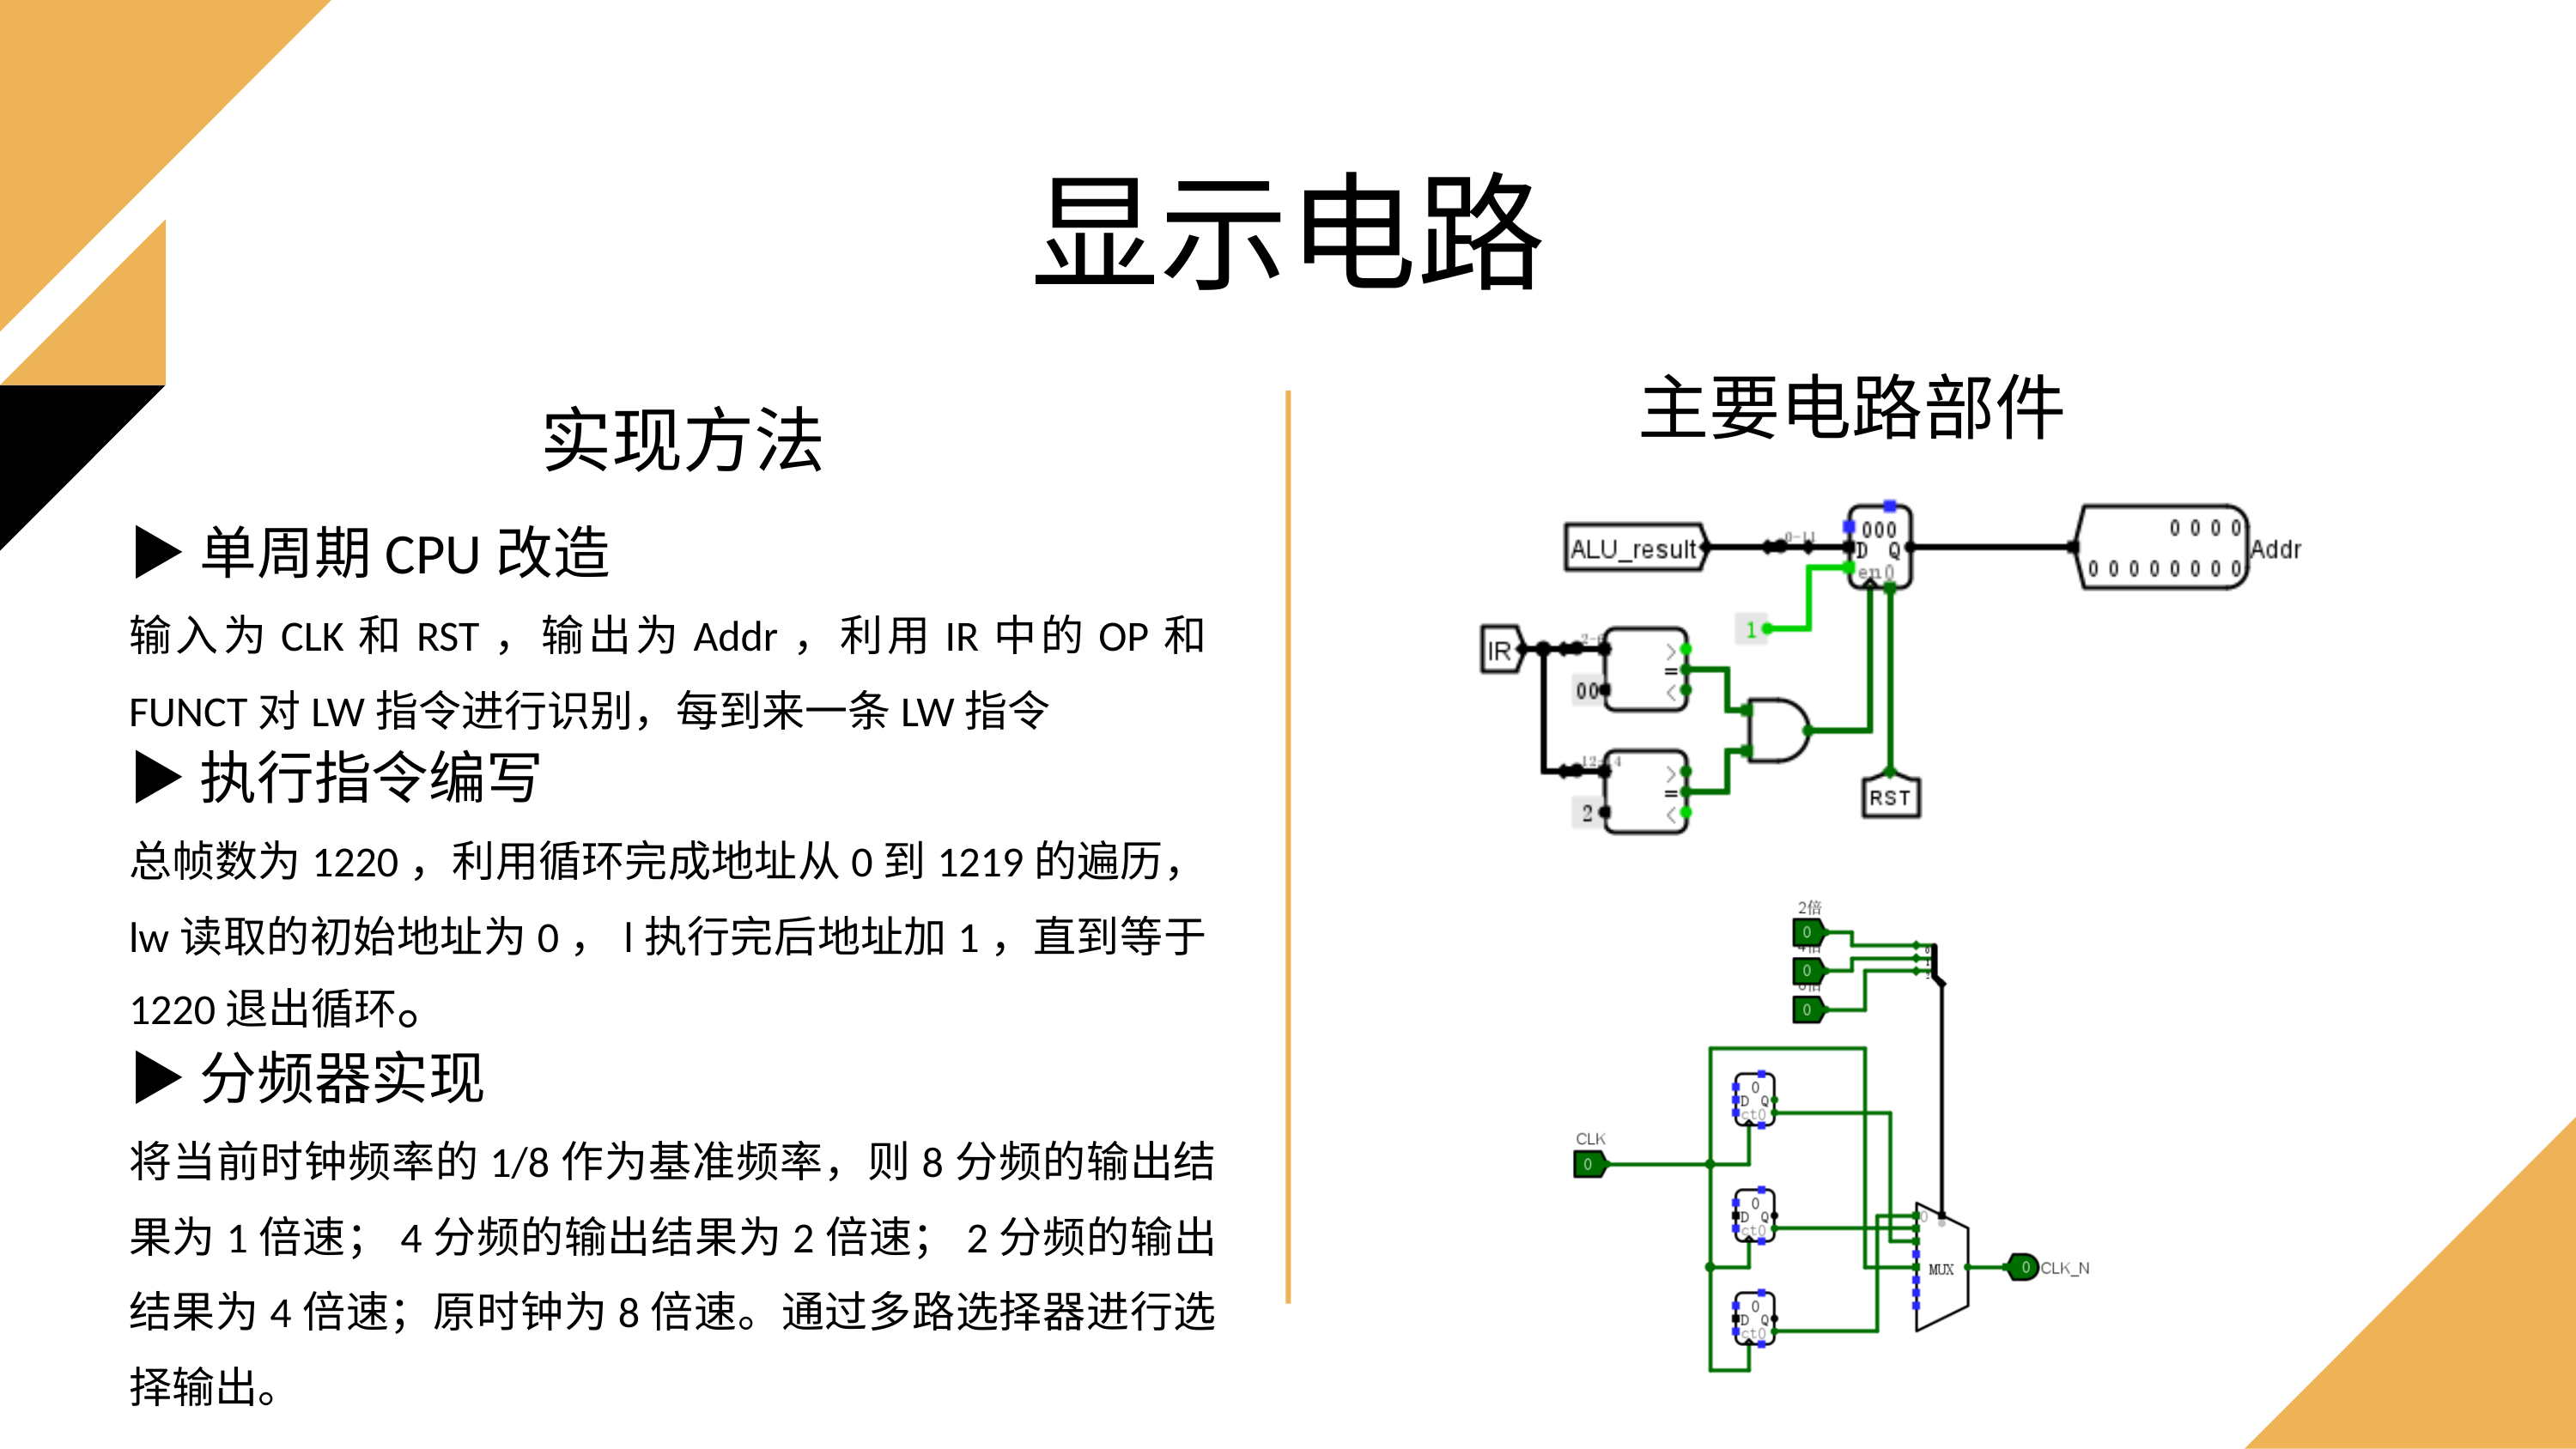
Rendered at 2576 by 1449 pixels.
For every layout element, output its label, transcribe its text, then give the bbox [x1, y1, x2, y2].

text_box 实现方法 [290, 359, 1076, 482]
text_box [830, 825, 1746, 869]
text_box ▶单周期CPU改造 输入为CLK和RST，输出为Addr，利用IR中的OP和FUNCT对LW指令进行识别，每到来一条LW指令 ▶执行指令编写 总帧数为1220，利用循环完成地址从0到1219的遍历，lw读取的初始地址为0，l执行完后地址加1，直到等于1220退出循环。 ▶分频器实现 将当前时钟频率的1/8作为基准频率，则8分频的输出结果为1倍速；4分频的输出结果为2倍速；2分频的输出结果为4倍速；原时钟为8倍速。通过多路选择器进行选择输出。 [128, 509, 1217, 1361]
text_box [0, 391, 167, 552]
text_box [0, 0, 332, 332]
picture [1470, 874, 2174, 1375]
picture [1459, 476, 2318, 847]
text_box 主要电路部件 [1459, 327, 2245, 449]
text_box 显示电路 [650, 125, 1926, 306]
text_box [2244, 1117, 2576, 1449]
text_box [0, 218, 167, 385]
